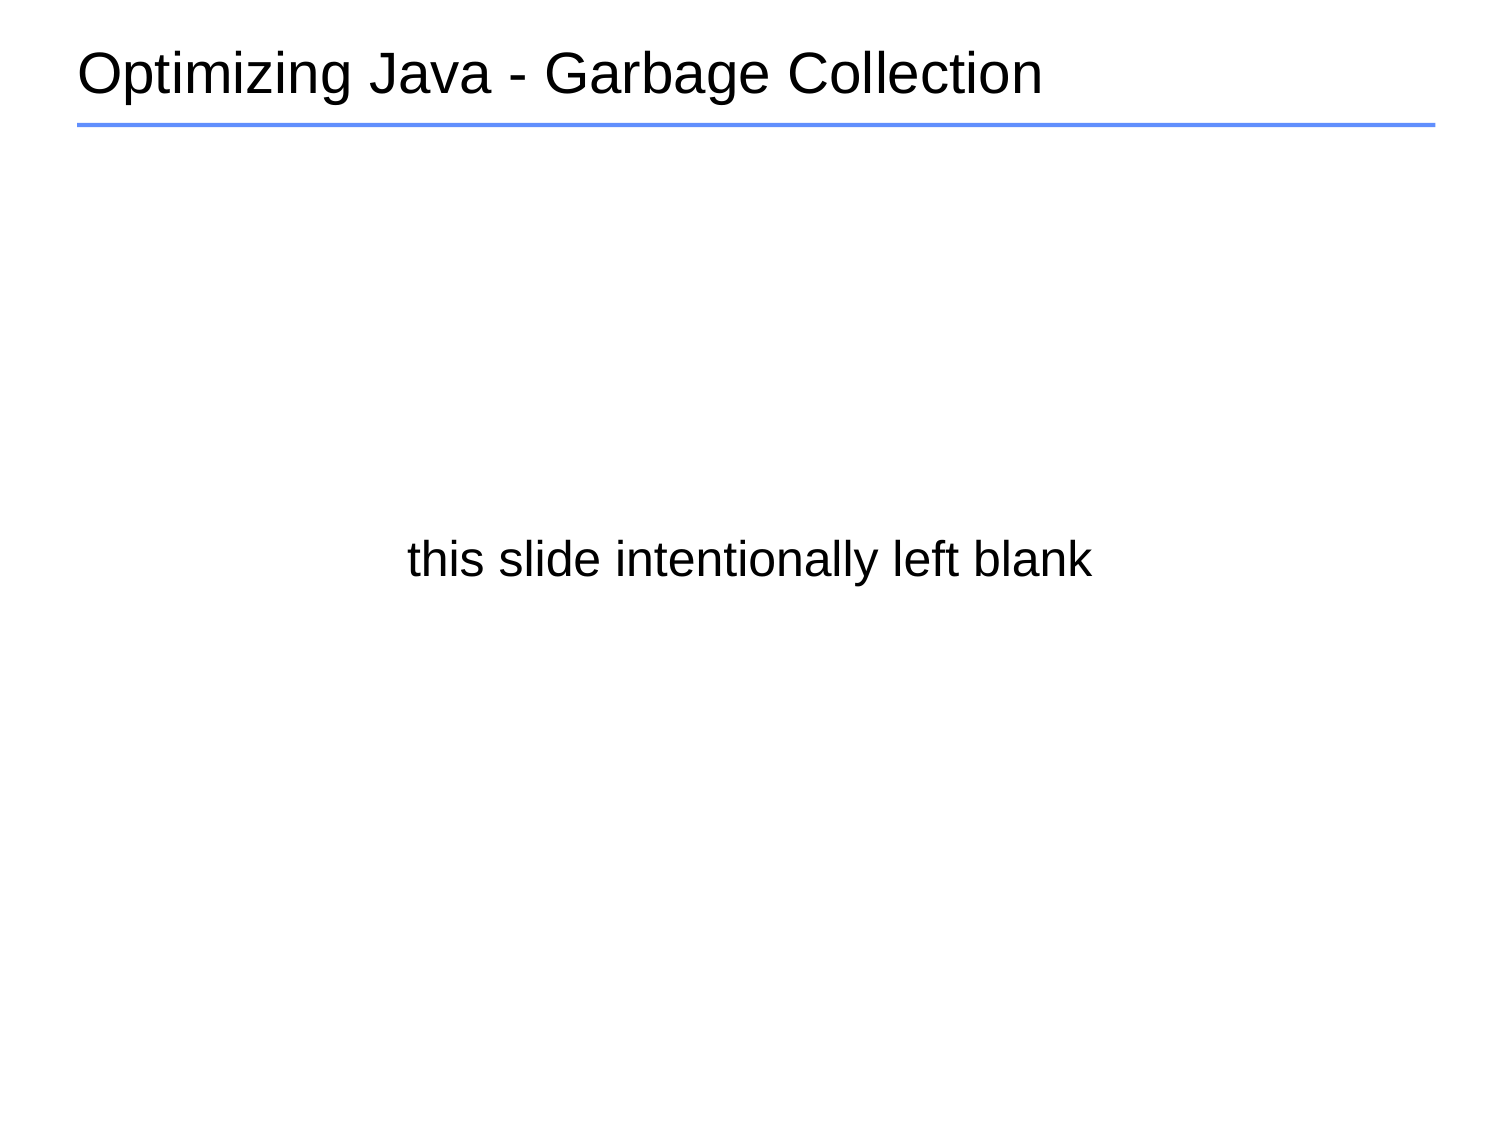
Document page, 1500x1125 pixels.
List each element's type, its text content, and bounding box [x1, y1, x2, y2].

title Optimizing Java - Garbage Collection [62, 37, 1438, 113]
list this slide intentionally left blank [62, 174, 1438, 1100]
